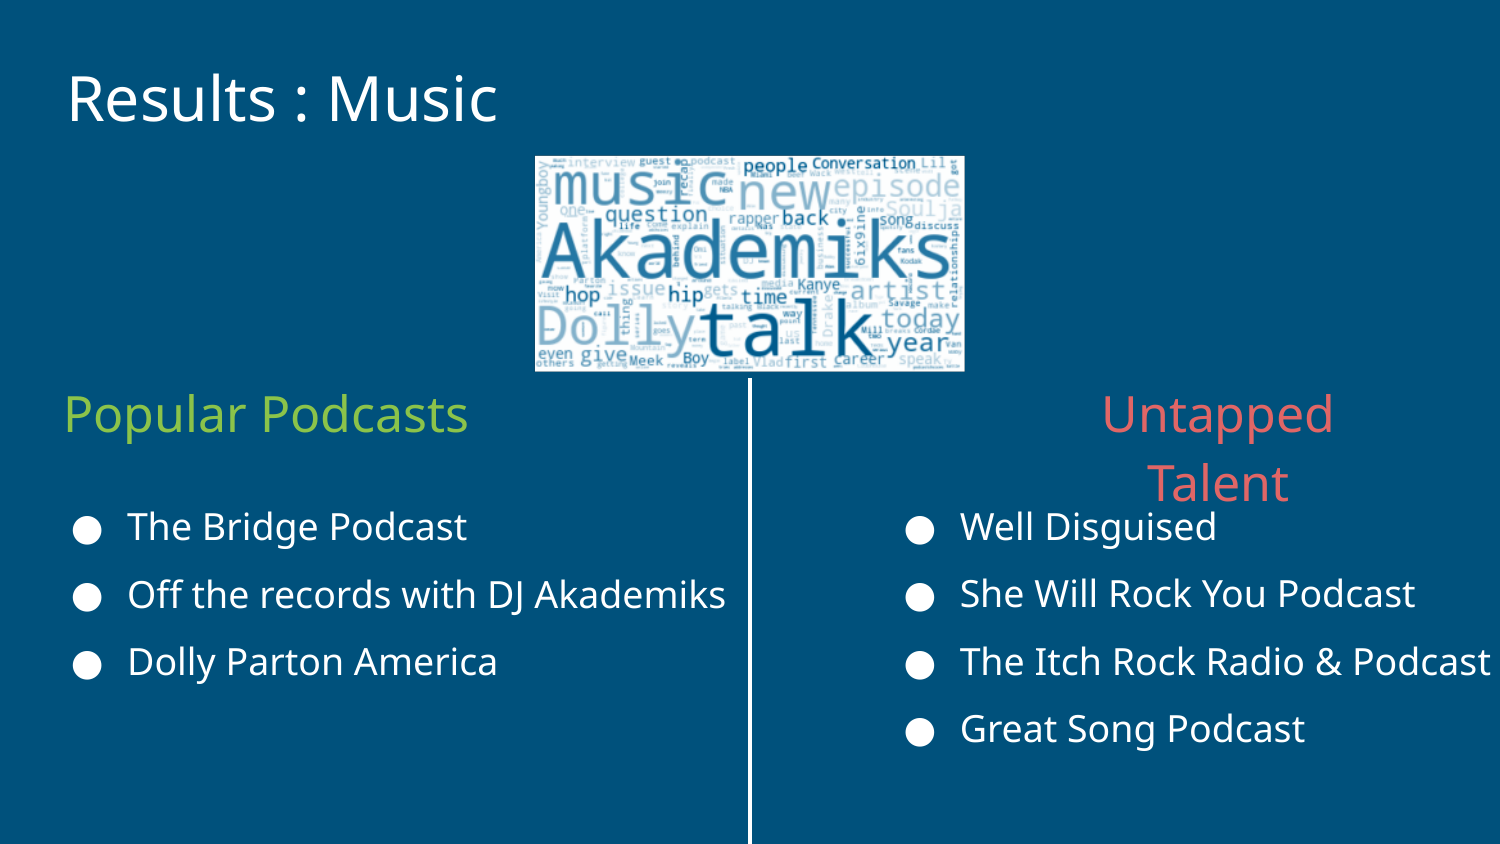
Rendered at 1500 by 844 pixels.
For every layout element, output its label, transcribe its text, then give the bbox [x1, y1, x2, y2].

text_box Untapped Talent [1018, 358, 1419, 445]
picture [535, 156, 964, 371]
text_box Popular Podcasts [28, 358, 505, 445]
text_box The Bridge Podcast Off the records with DJ Akademiks Dolly Parton America [37, 465, 743, 698]
text_box Results : Music [51, 28, 1449, 149]
text_box Well Disguised She Will Rock You Podcast The Itch Rock Radio & Podcast Great Song Podcast [869, 465, 1500, 766]
